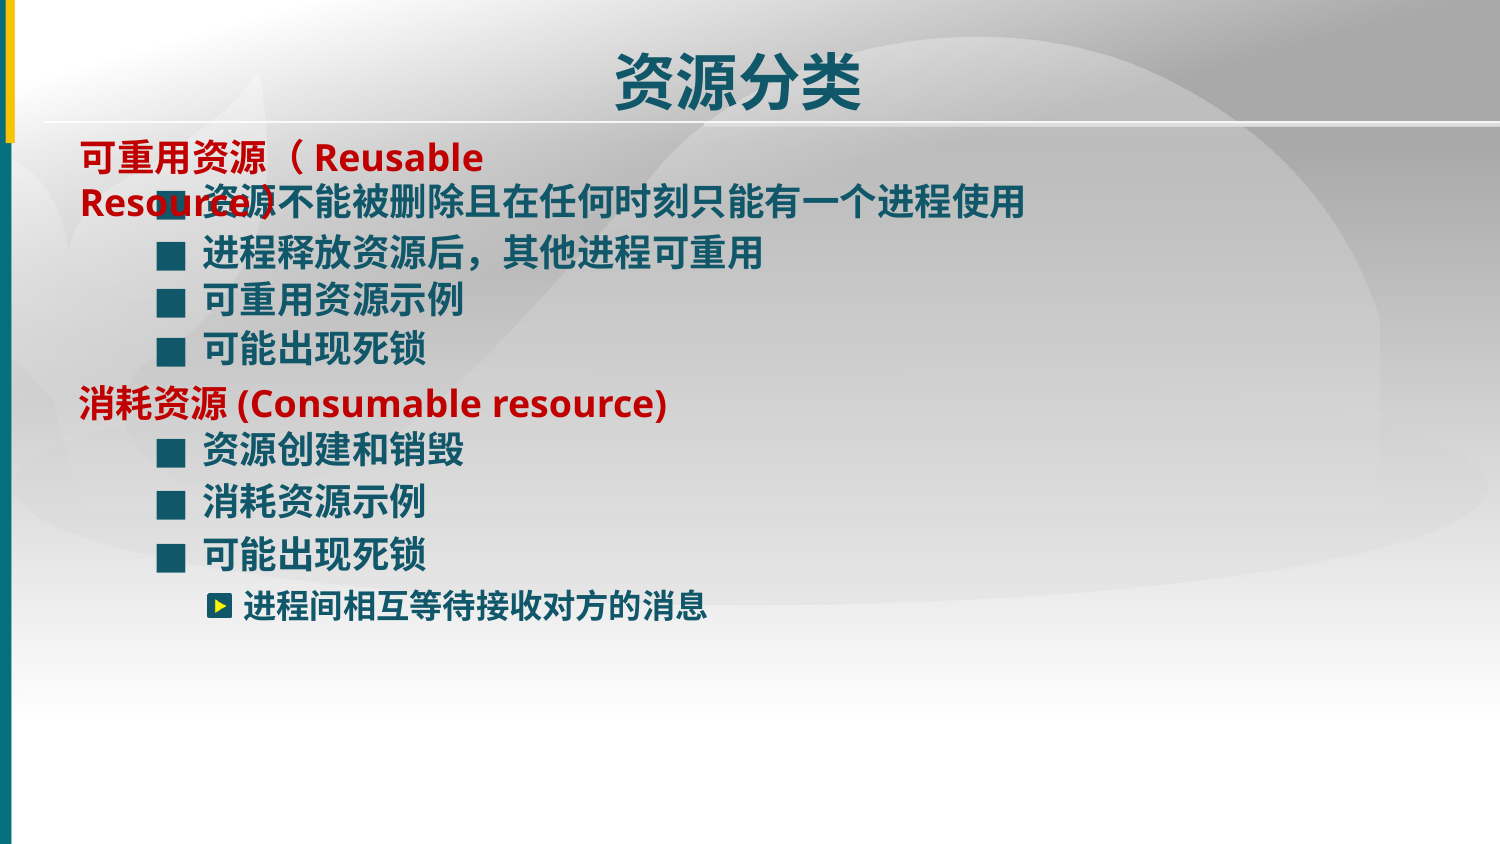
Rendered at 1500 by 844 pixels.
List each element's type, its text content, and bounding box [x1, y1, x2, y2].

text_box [138, 291, 540, 330]
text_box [64, 126, 1137, 283]
picture [0, 0, 1500, 844]
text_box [138, 488, 493, 523]
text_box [138, 523, 856, 644]
text_box 资源分类 [63, 35, 1414, 119]
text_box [138, 317, 493, 371]
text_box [63, 372, 720, 481]
